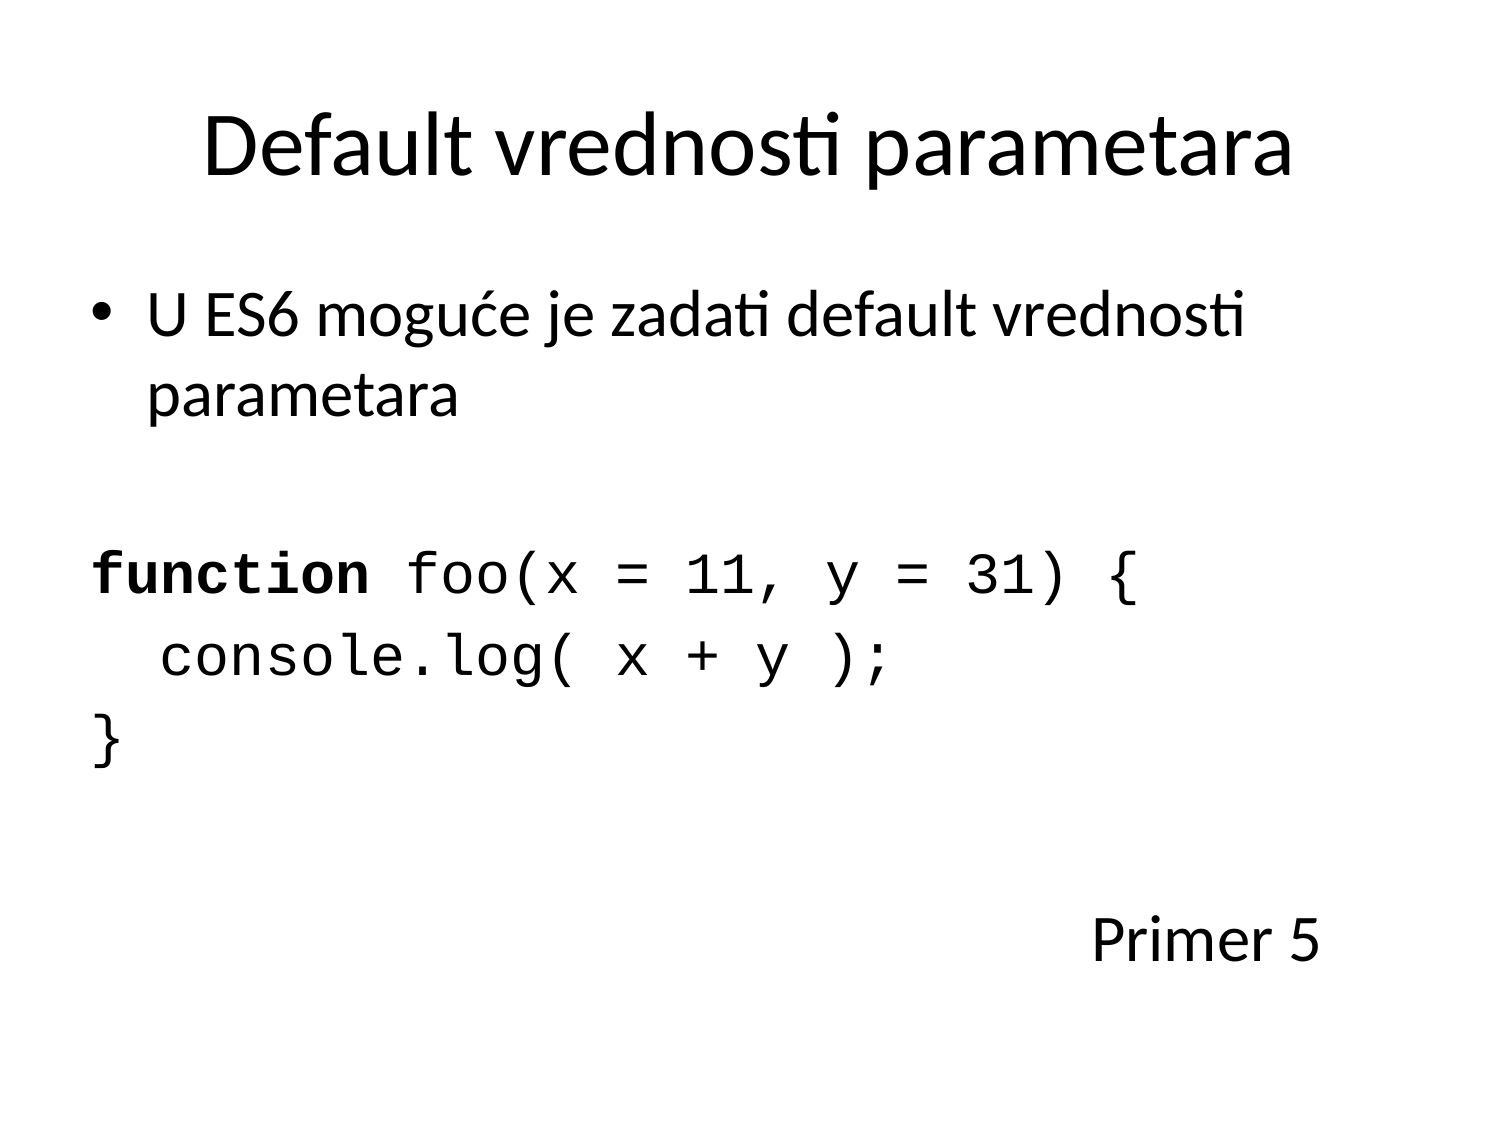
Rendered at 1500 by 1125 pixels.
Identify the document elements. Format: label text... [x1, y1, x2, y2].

text_box Primer 5 [1076, 887, 1338, 983]
list U ES6 moguće je zadati default vrednosti parametara function foo(x = 11, y = 31) { console.log( x + y ); } [75, 262, 1425, 1005]
title Default vrednosti parametara [75, 45, 1425, 233]
